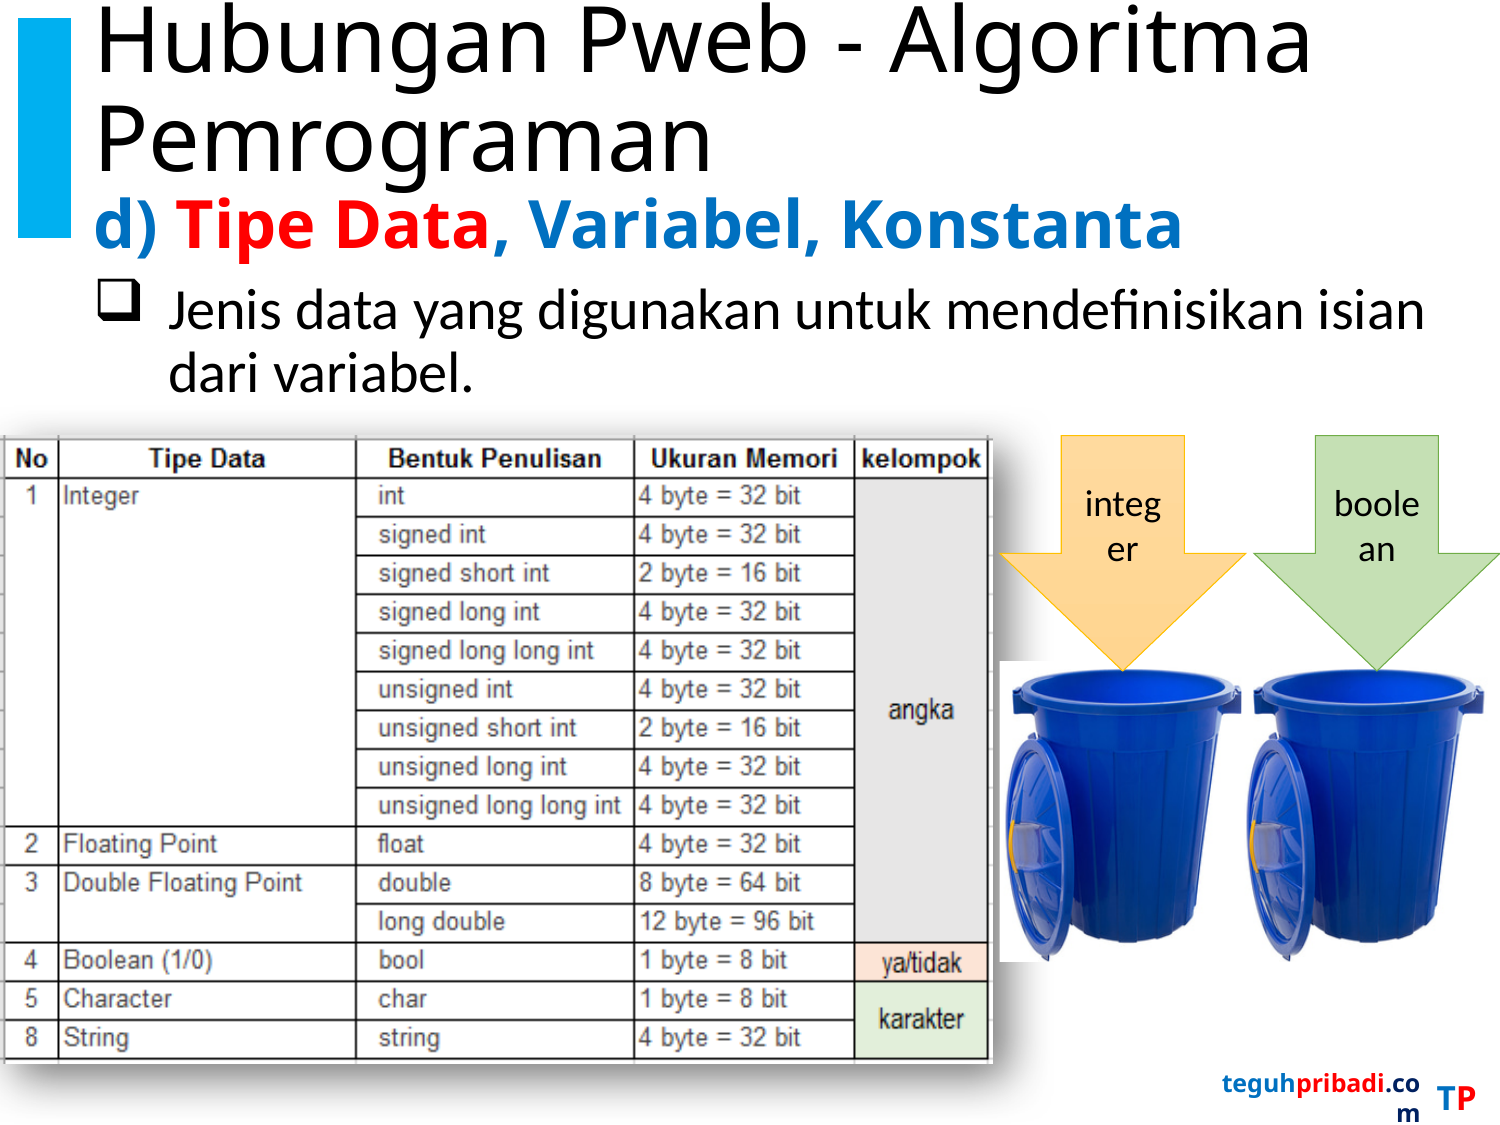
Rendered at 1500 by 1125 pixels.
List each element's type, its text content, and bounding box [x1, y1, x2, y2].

picture [999, 661, 1488, 962]
picture [0, 435, 993, 1064]
text_box integer [998, 435, 1248, 661]
title Hubungan Pweb - Algoritma Pemrograman d) Tipe Data, Variabel, Konstanta [78, 19, 1443, 237]
text_box boolean [1252, 435, 1500, 661]
list Jenis data yang digunakan untuk mendefinisikan isian dari variabel. [78, 272, 1443, 436]
